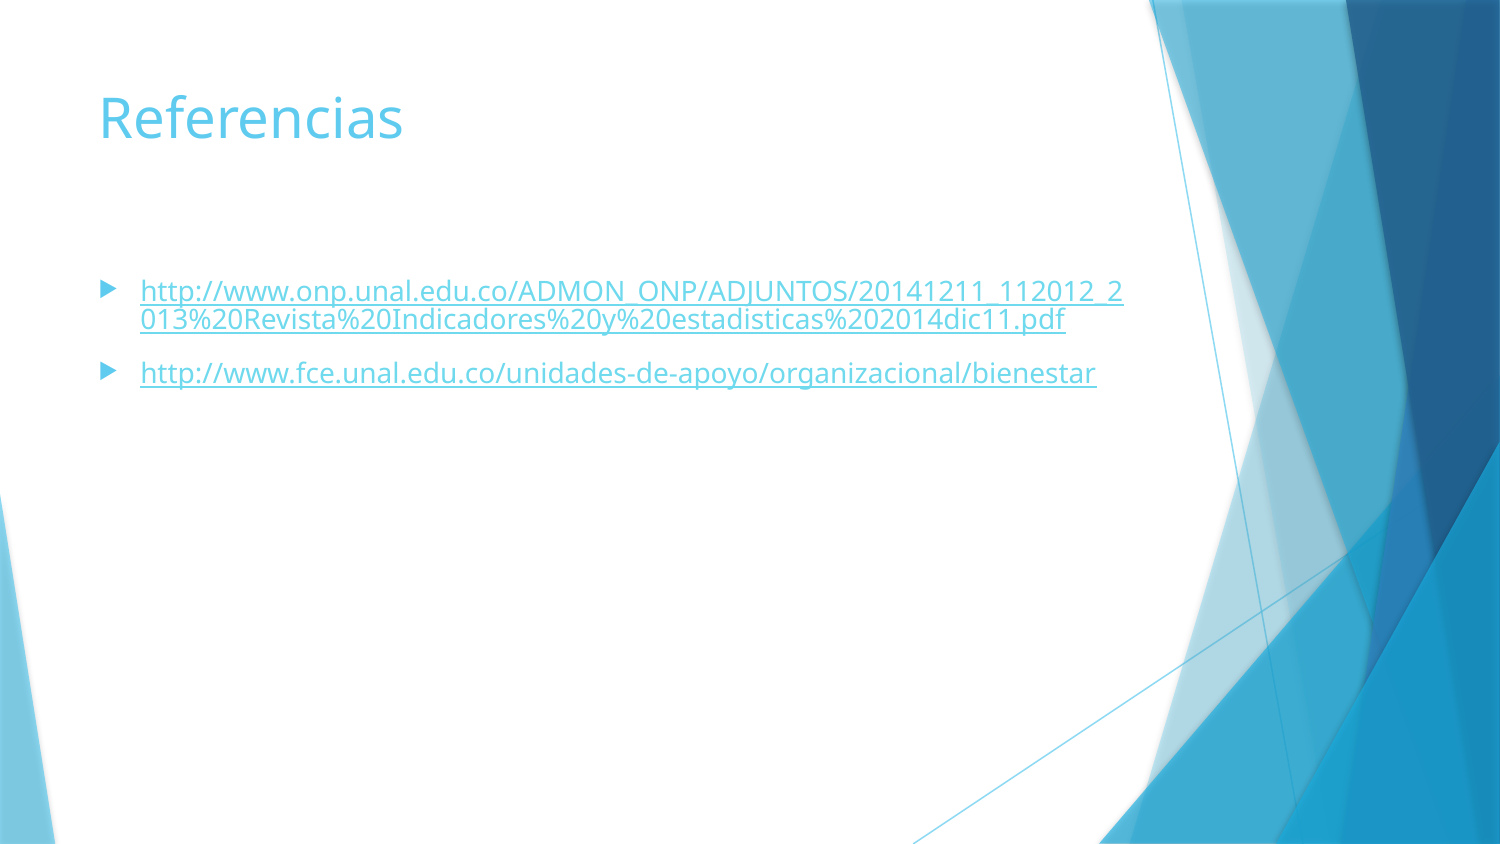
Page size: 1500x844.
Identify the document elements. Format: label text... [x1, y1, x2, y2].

list http://www.onp.unal.edu.co/ADMON_ONP/ADJUNTOS/20141211_112012_2013%20Revista%20Indicadores%20y%20estadisticas%202014dic11.pdf http://www.fce.unal.edu.co/unidades-de-apoyo/organizacional/bienestar [83, 265, 1141, 744]
title Referencias [83, 75, 1141, 238]
